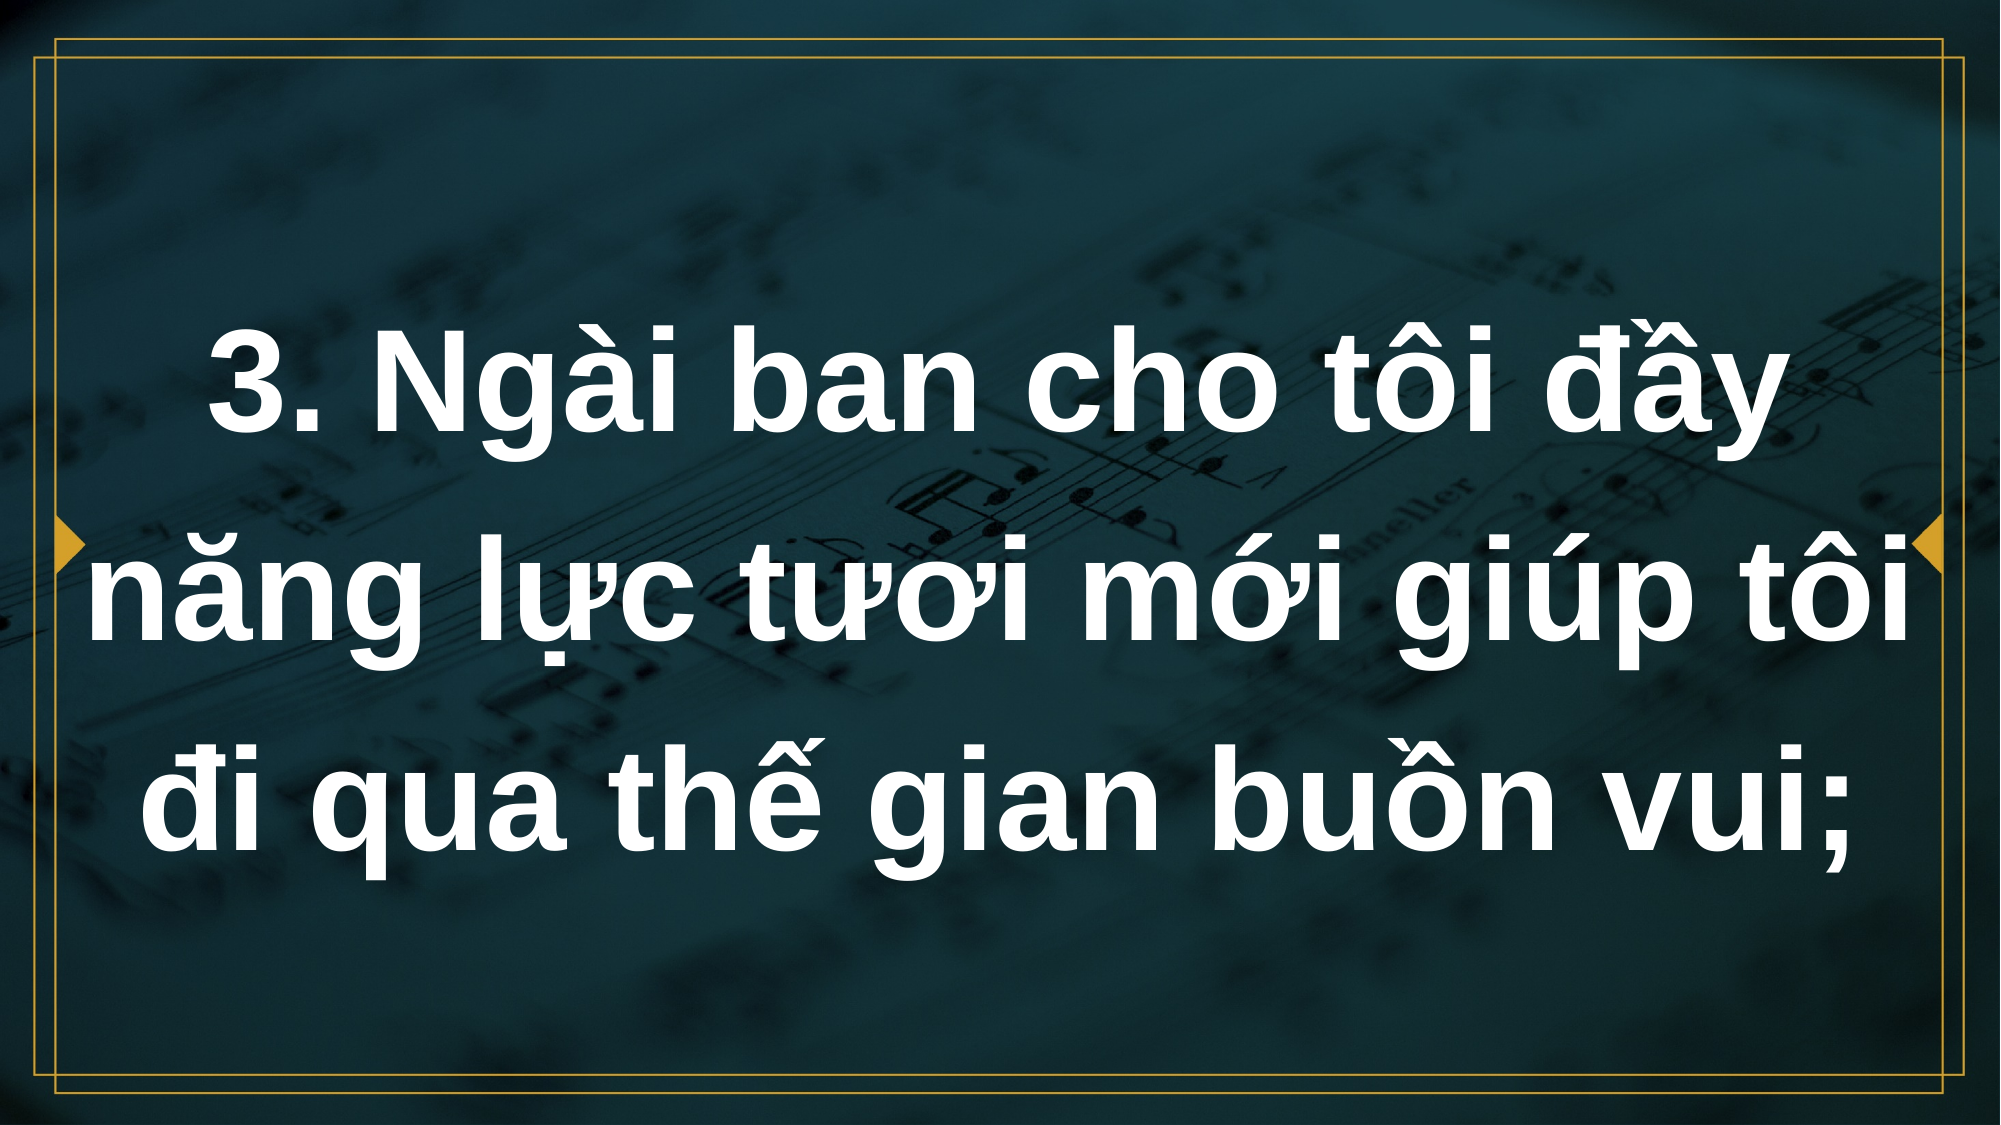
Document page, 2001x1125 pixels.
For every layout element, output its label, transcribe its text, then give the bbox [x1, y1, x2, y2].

picture [0, 0, 2000, 1125]
title 3. Ngài ban cho tôi đầy năng lực tươi mới giúp tôi đi qua thế gian buồn vui; [55, 53, 1945, 1077]
